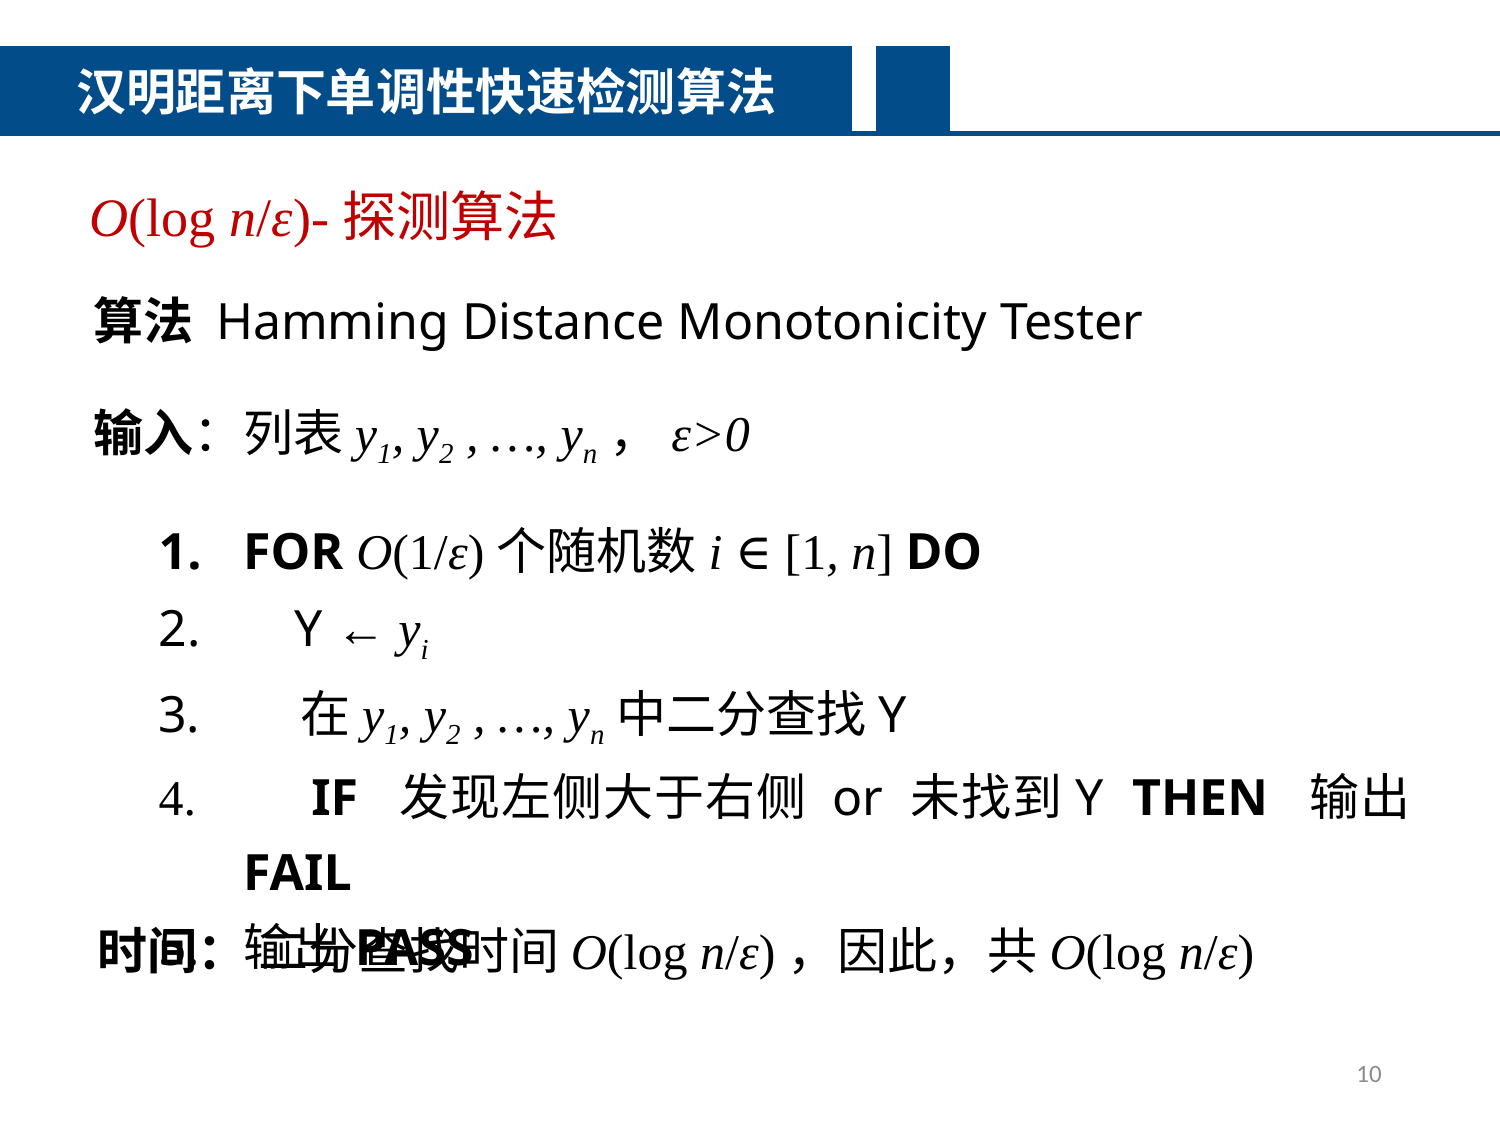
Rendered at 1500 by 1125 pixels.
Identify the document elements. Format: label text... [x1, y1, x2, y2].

text_box 时间： 二分查找时间O(log n/ε)，因此，共O(log n/ε) [82, 911, 1270, 987]
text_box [1, 46, 949, 134]
text_box O(log n/ε)-探测算法 [74, 175, 574, 255]
text_box 算法 Hamming Distance Monotonicity Tester 输入：列表y1, y2 , …, yn，ε>0 FOR O(1/ε)个随机数i ∈ [1, n] DO Y ← yi 在y1, y2 , …, yn中二分查找Y IF 发现左侧大于右侧 or 未找到Y THEN 输出FAIL 输出PASS [78, 266, 1438, 1016]
slide_number 10 [1059, 1042, 1397, 1103]
